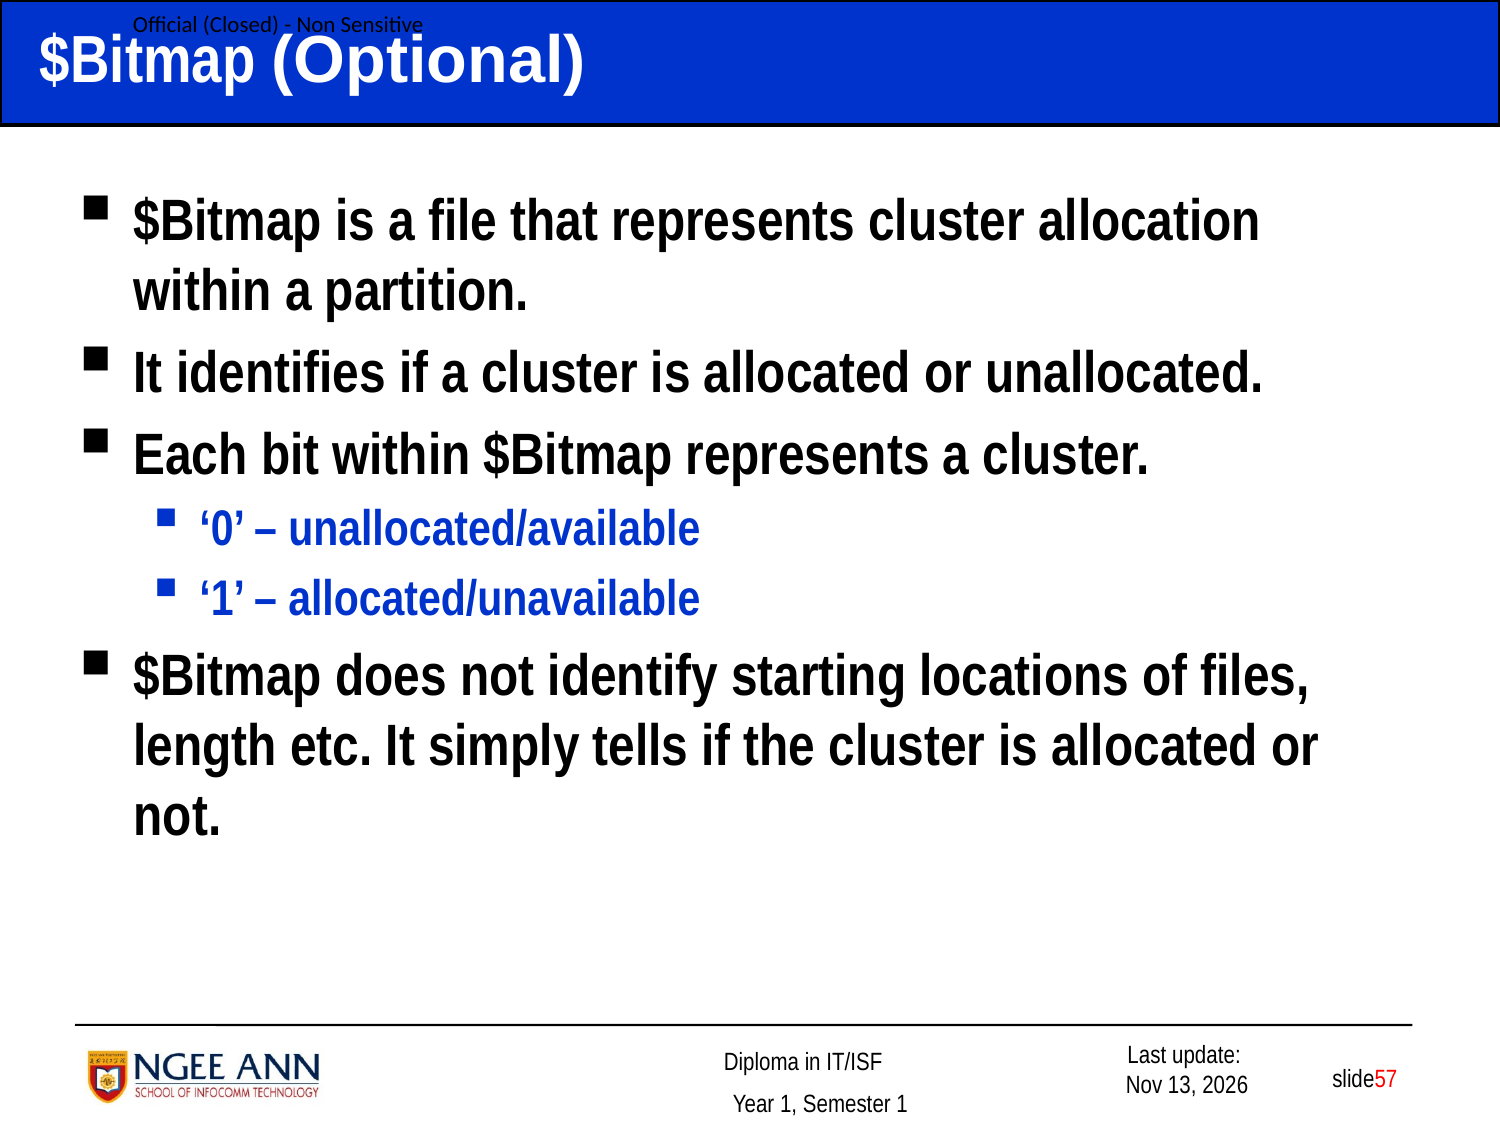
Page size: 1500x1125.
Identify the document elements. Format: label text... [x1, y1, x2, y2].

picture [62, 1028, 344, 1125]
title $Bitmap (Optional) [23, 0, 1500, 115]
slide_number slide57 [1099, 1037, 1413, 1101]
list $Bitmap is a file that represents cluster allocation within a partition. It identifies if a cluster is allocated or unallocated. Each bit within $Bitmap represents a cluster. ‘0’ – unallocated/available ‘1’ – allocated/unavailable $Bitmap does not identify starting locations of files, length etc. It simply tells if the cluster is allocated or not. [62, 174, 1401, 1026]
